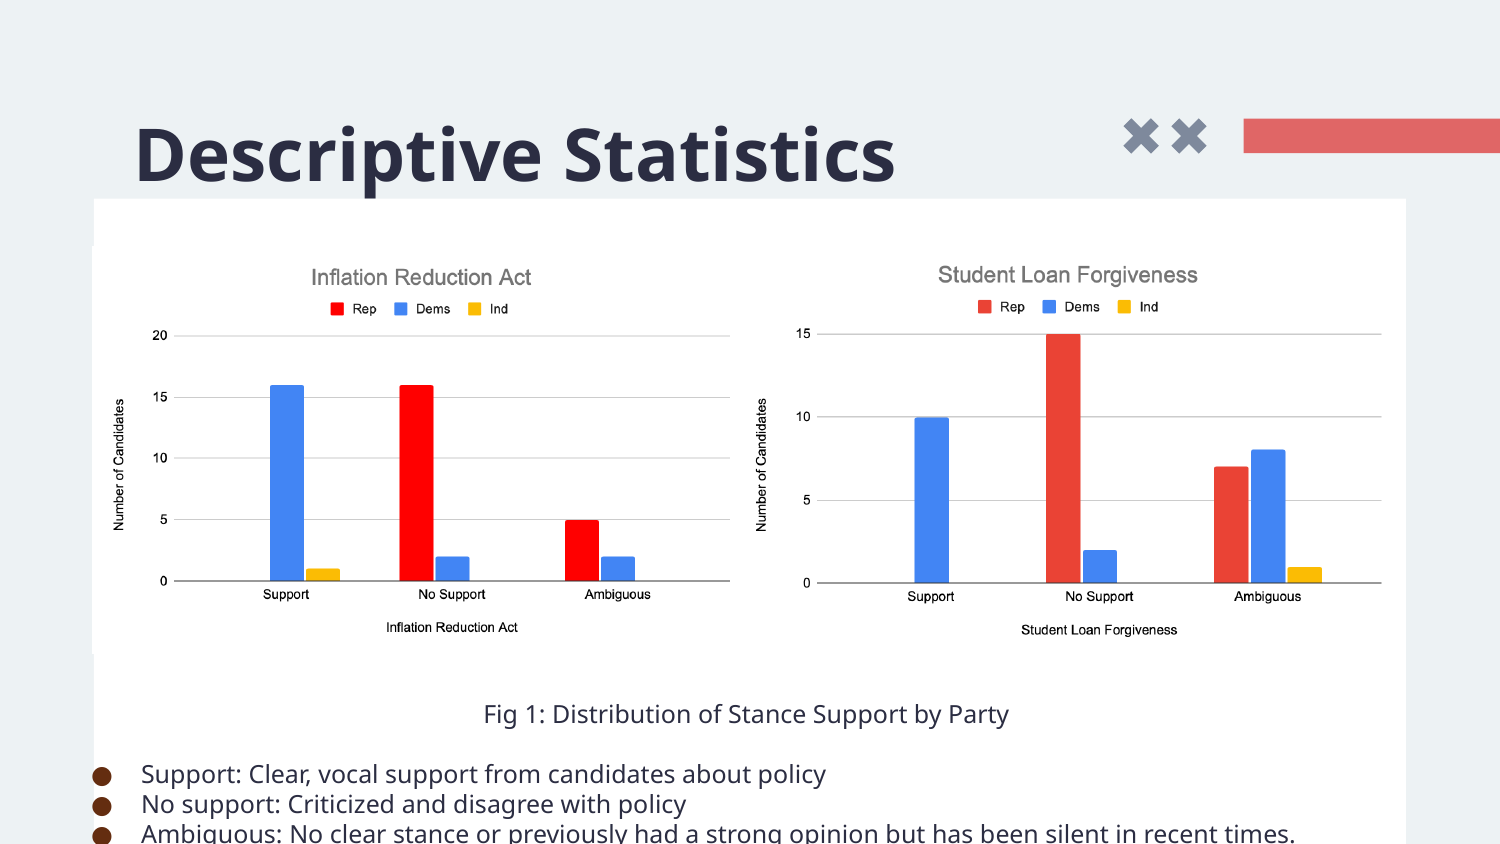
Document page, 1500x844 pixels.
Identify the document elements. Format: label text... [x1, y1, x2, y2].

title Descriptive Statistics [118, 93, 938, 188]
picture [92, 243, 1403, 657]
list Fig 1: Distribution of Stance Support by Party Support: Clear, vocal support from candidates about policy No support: Criticized and disagree with policy Ambiguous: No clear stance or previously had a strong opinion but has been silent in recent times. [51, 234, 1449, 844]
